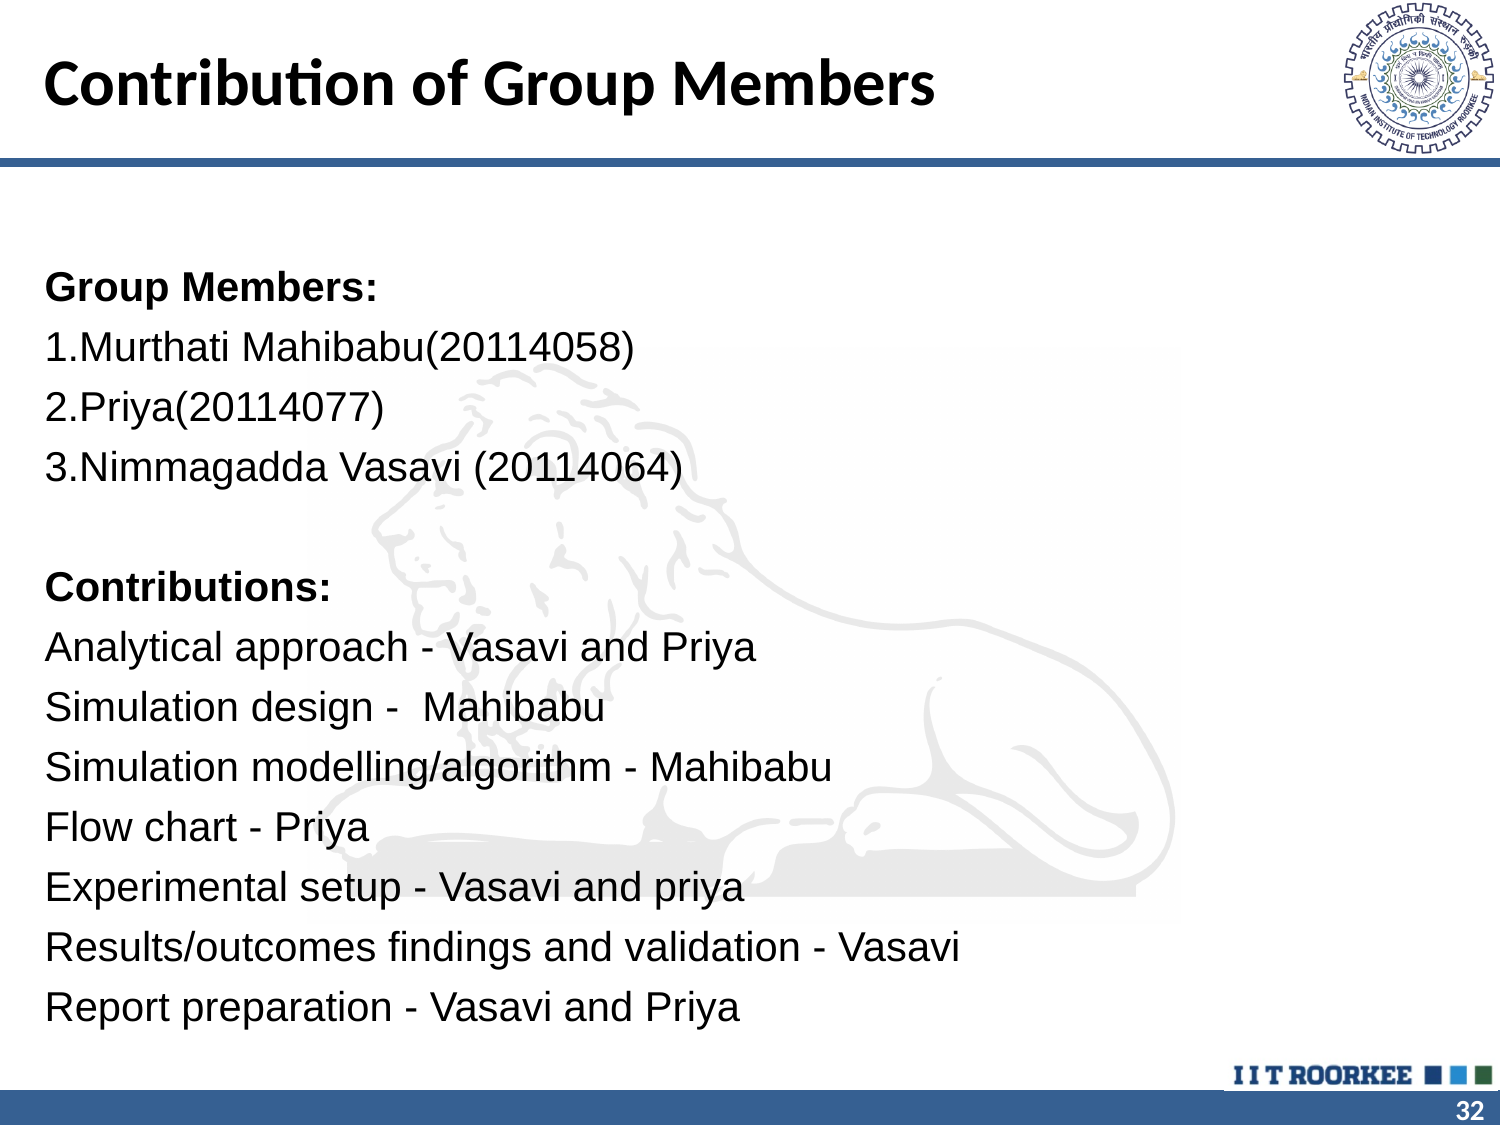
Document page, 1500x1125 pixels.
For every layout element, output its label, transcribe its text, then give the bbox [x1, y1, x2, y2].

title Contribution of Group Members [29, 33, 1185, 125]
list Group Members: 1.Murthati Mahibabu(20114058) 2.Priya(20114077) 3.Nimmagadda Vasavi (20114064) Contributions: Analytical approach - Vasavi and Priya Simulation design - Mahibabu Simulation modelling/algorithm - Mahibabu Flow chart - Priya Experimental setup - Vasavi and priya Results/outcomes findings and validation - Vasavi Report preparation - Vasavi and Priya [29, 192, 1468, 1050]
picture [1224, 1057, 1498, 1091]
picture [1339, 0, 1500, 158]
